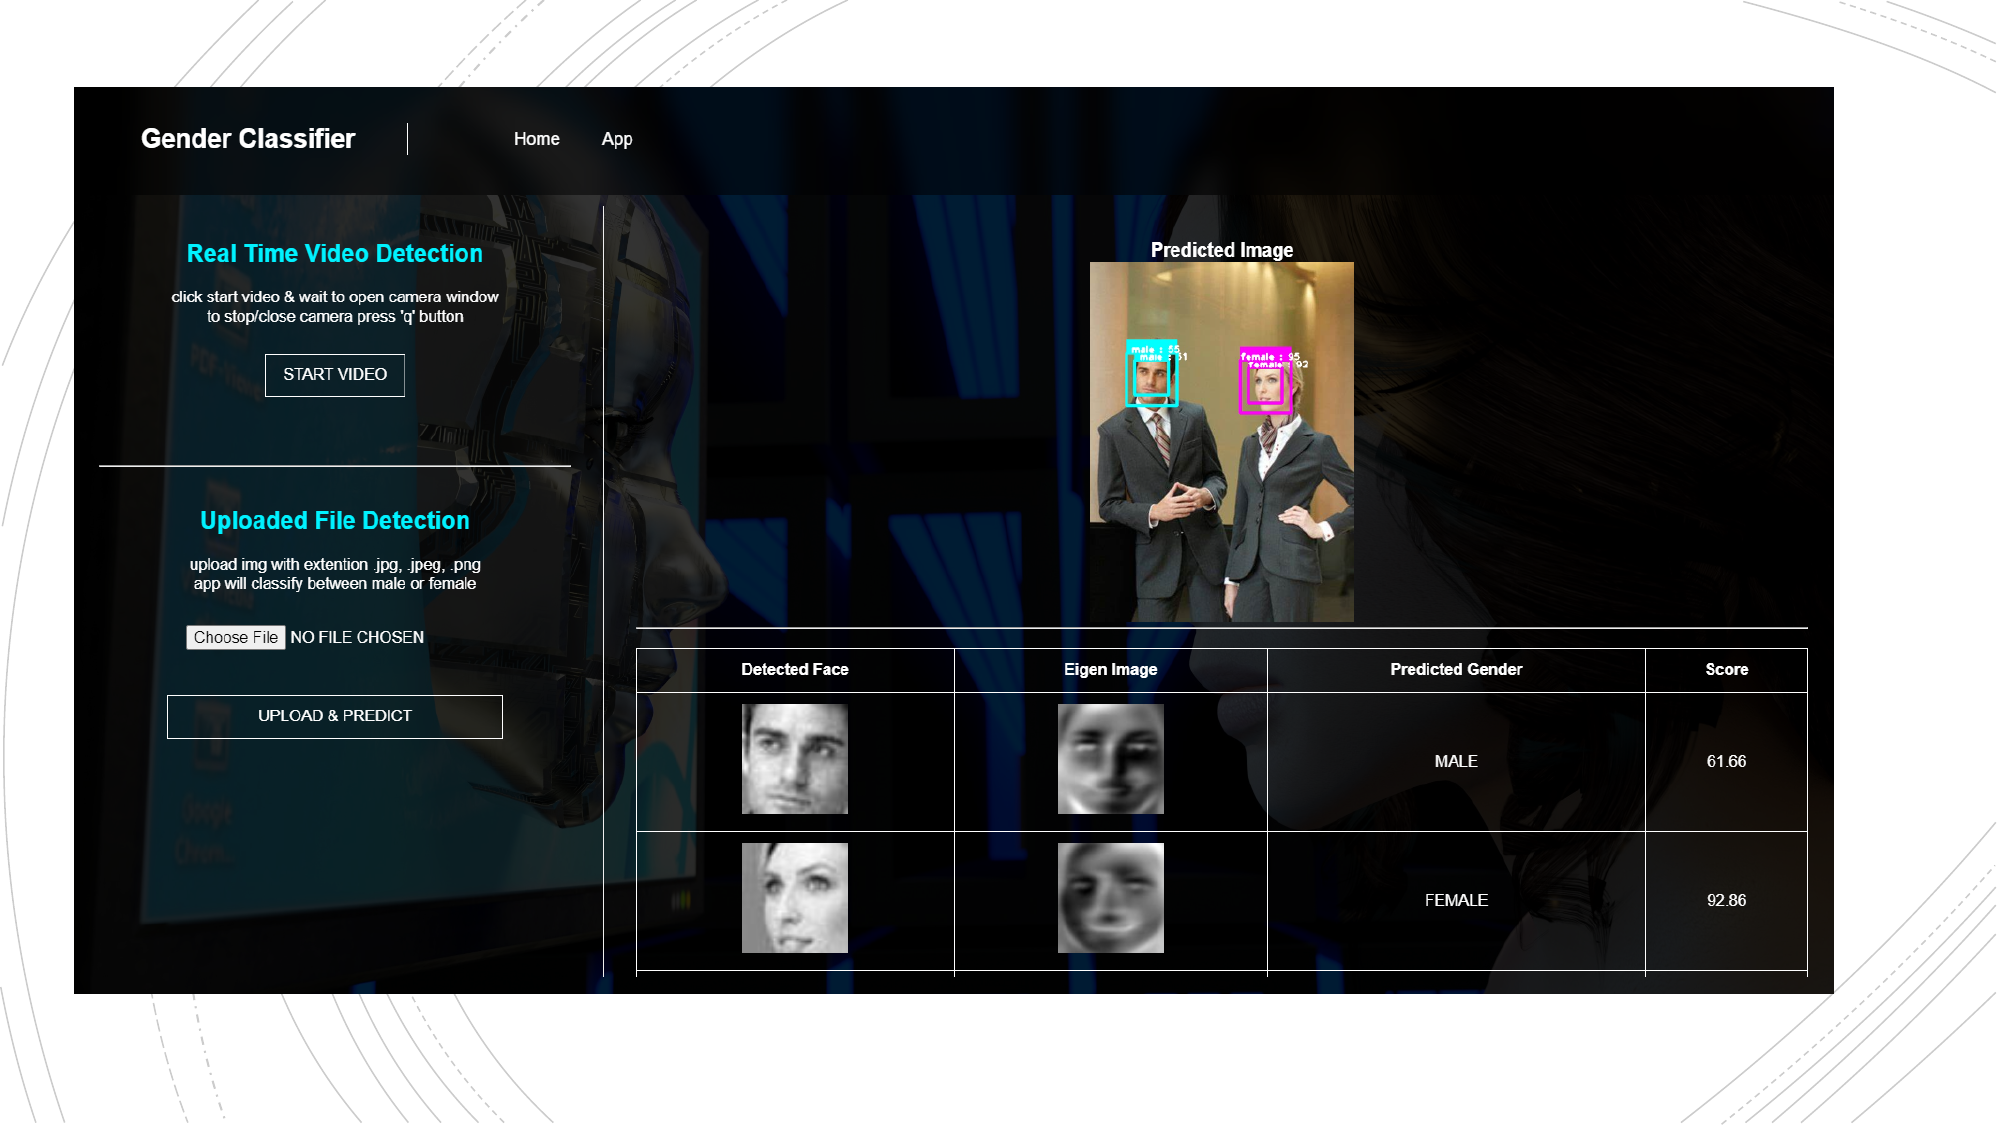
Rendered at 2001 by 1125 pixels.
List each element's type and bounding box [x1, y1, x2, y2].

list [73, 87, 1834, 995]
